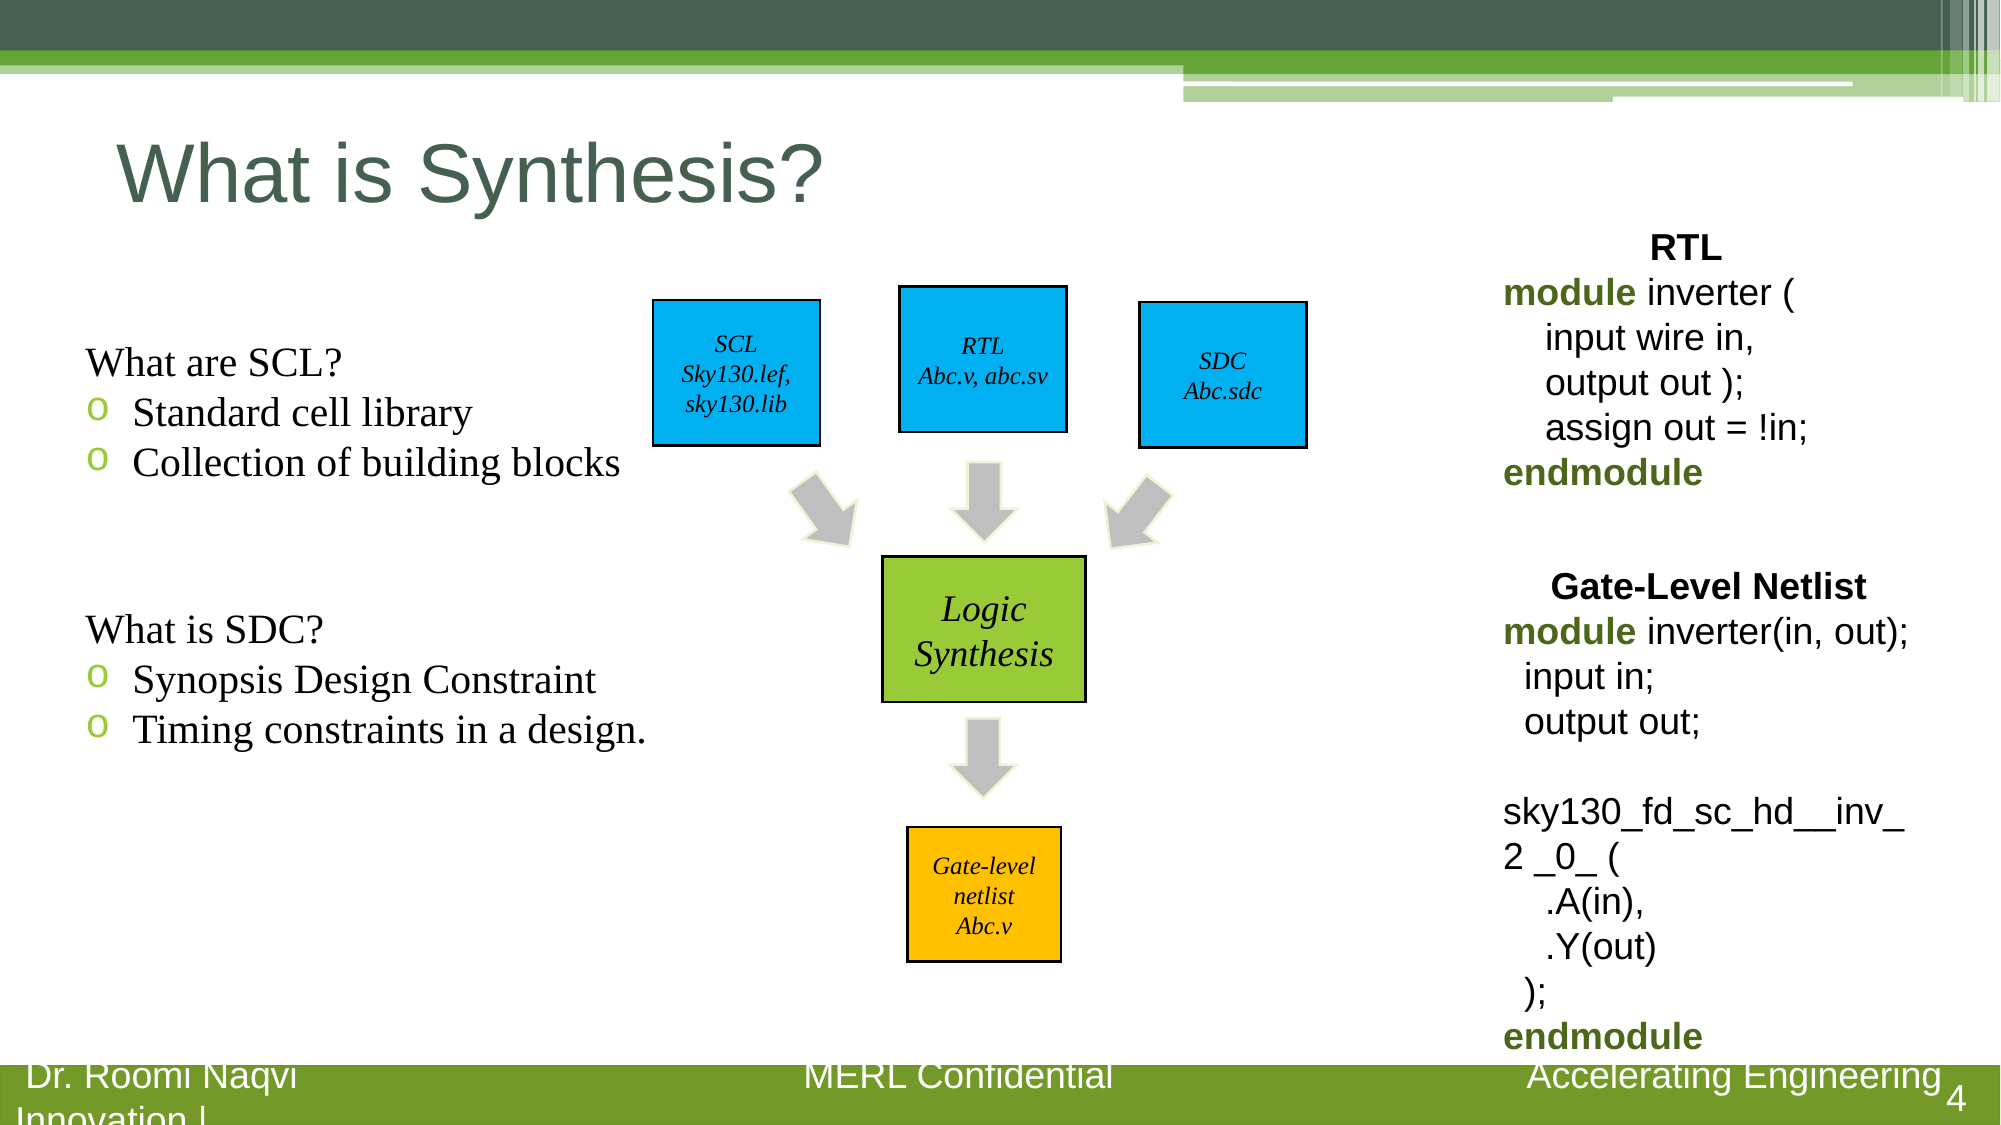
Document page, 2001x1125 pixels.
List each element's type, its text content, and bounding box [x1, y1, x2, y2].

text_box RTL module inverter ( input wire in, output out ); assign out = !in; endmodule [1488, 215, 1895, 501]
text_box SDC Abc.sdc [1139, 302, 1307, 448]
text_box SCL Sky130.lef, sky130.lib [652, 300, 820, 446]
text_box [949, 718, 1017, 799]
text_box Logic Synthesis [882, 556, 1086, 703]
text_box Gate-Level Netlist module inverter(in, out); input in; output out; sky130_fd_sc_hd__inv_2 _0_ ( .A(in), .Y(out) ); endmodule [1488, 554, 1930, 1065]
title What is Synthesis? [101, 81, 1902, 257]
text_box [788, 471, 858, 547]
text_box What is SDC? Synopsis Design Constraint Timing constraints in a design. [85, 601, 653, 753]
text_box [950, 462, 1018, 543]
text_box Gate-level netlist Abc.v [907, 827, 1061, 962]
text_box RTL Abc.v, abc.sv [899, 286, 1067, 432]
text_box [1104, 474, 1174, 549]
text_box What are SCL? Standard cell library Collection of building blocks [85, 334, 625, 530]
